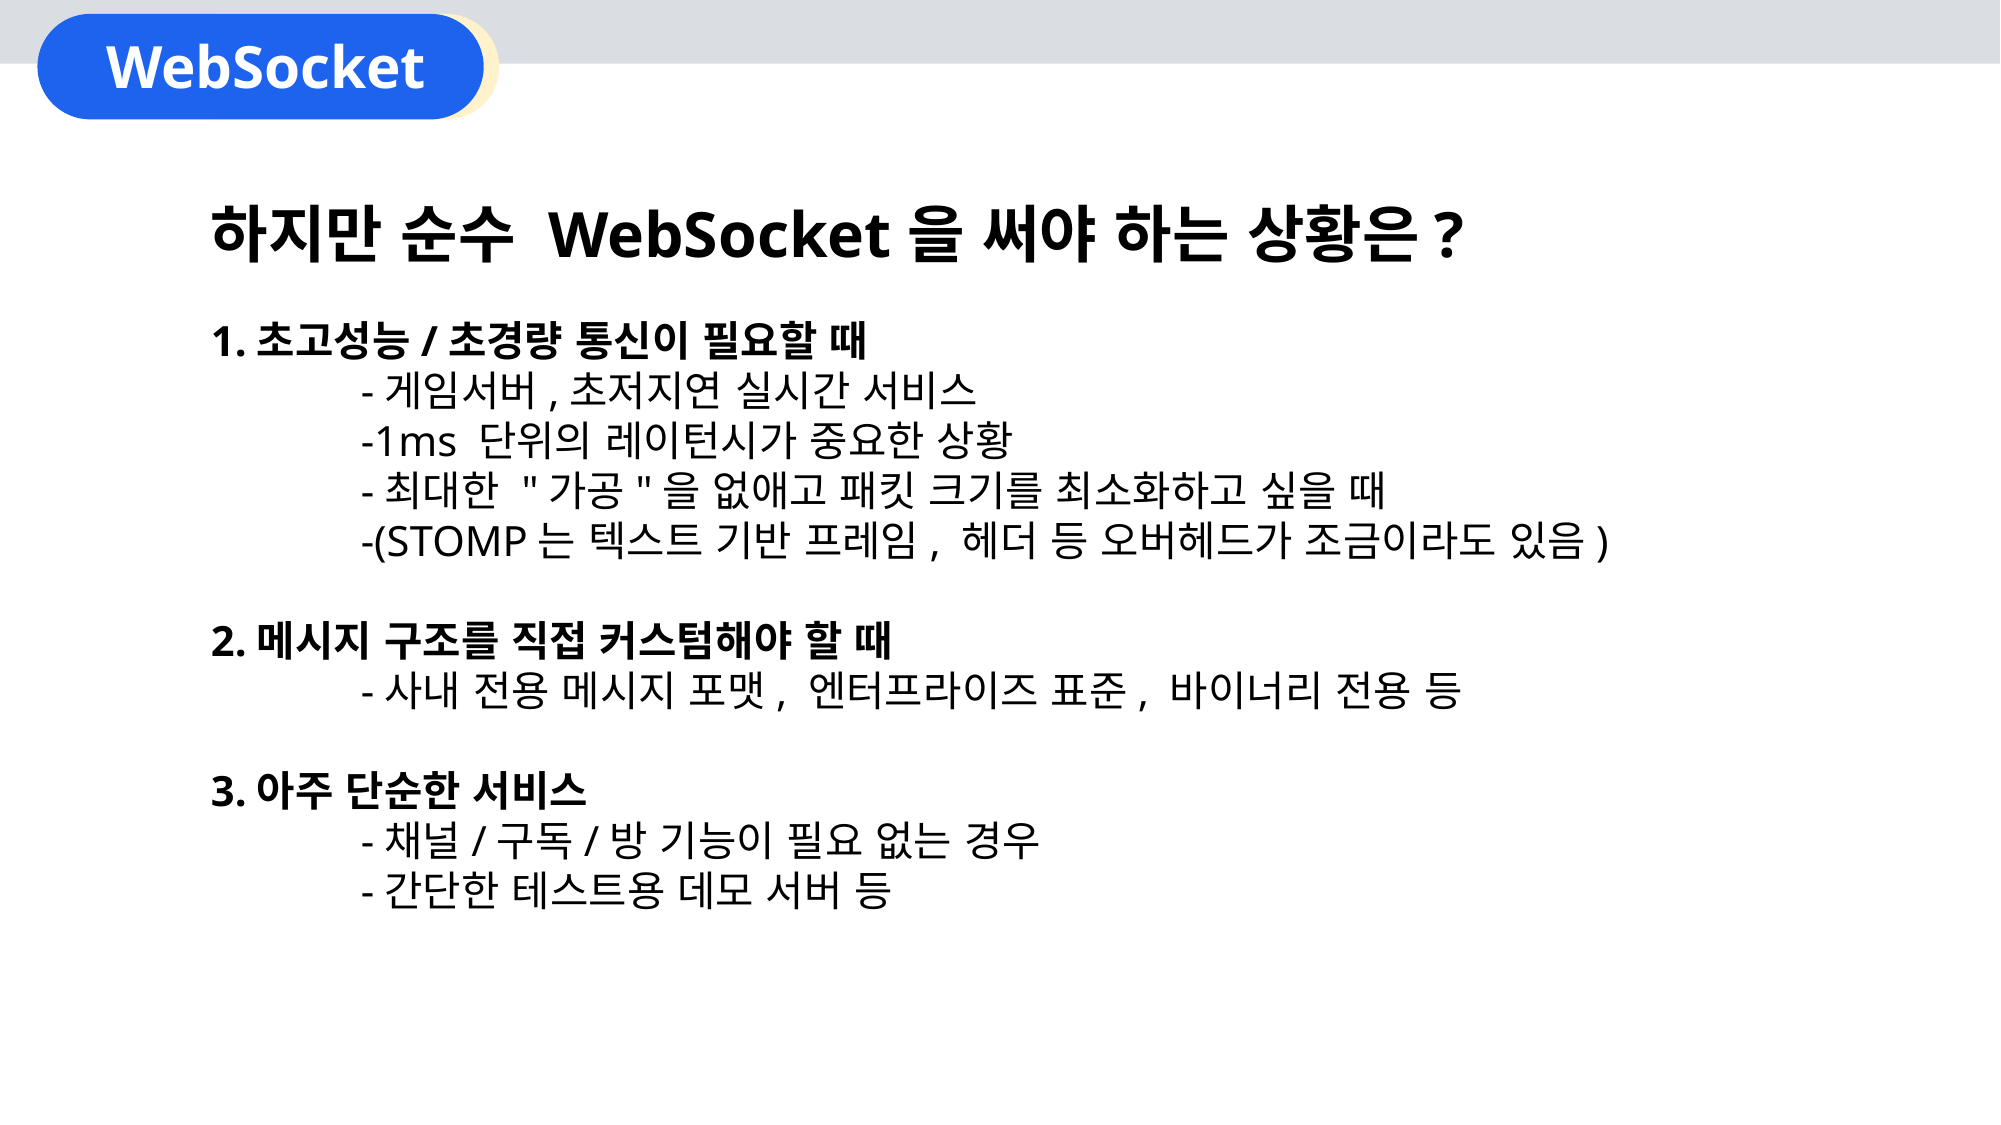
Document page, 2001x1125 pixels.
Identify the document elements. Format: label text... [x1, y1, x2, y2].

text_box 하지만 순수 WebSocket을 써야 하는 상황은? 1.초고성능/초경량 통신이 필요할 때 -게임서버,초저지연 실시간 서비스 -1ms 단위의 레이턴시가 중요한 상황 -최대한 "가공"을 없애고 패킷 크기를 최소화하고 싶을 때 -(STOMP는 텍스트 기반 프레임, 헤더 등 오버헤드가 조금이라도 있음) 2.메시지 구조를 직접 커스텀해야 할 때 -사내 전용 메시지 포맷, 엔터프라이즈 표준, 바이너리 전용 등 3.아주 단순한 서비스 -채널/구독/방 기능이 필요 없는 경우 -간단한 테스트용 데모 서버 등 [196, 187, 1804, 1013]
